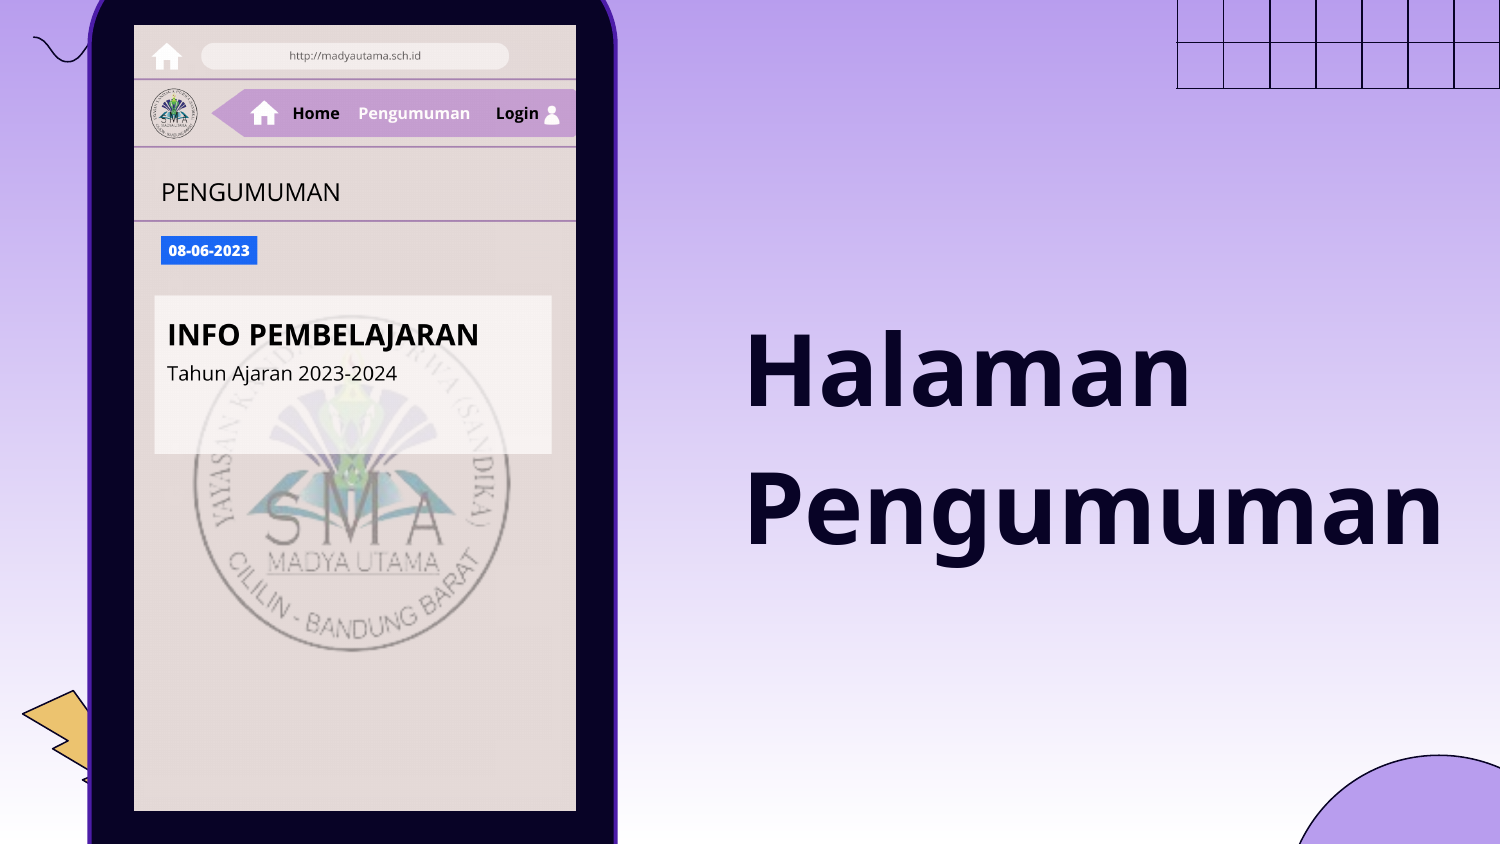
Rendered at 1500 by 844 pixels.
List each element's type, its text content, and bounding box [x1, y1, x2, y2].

text_box [87, 0, 618, 844]
title Halaman Pengumuman [727, 273, 1475, 606]
picture [133, 25, 576, 811]
